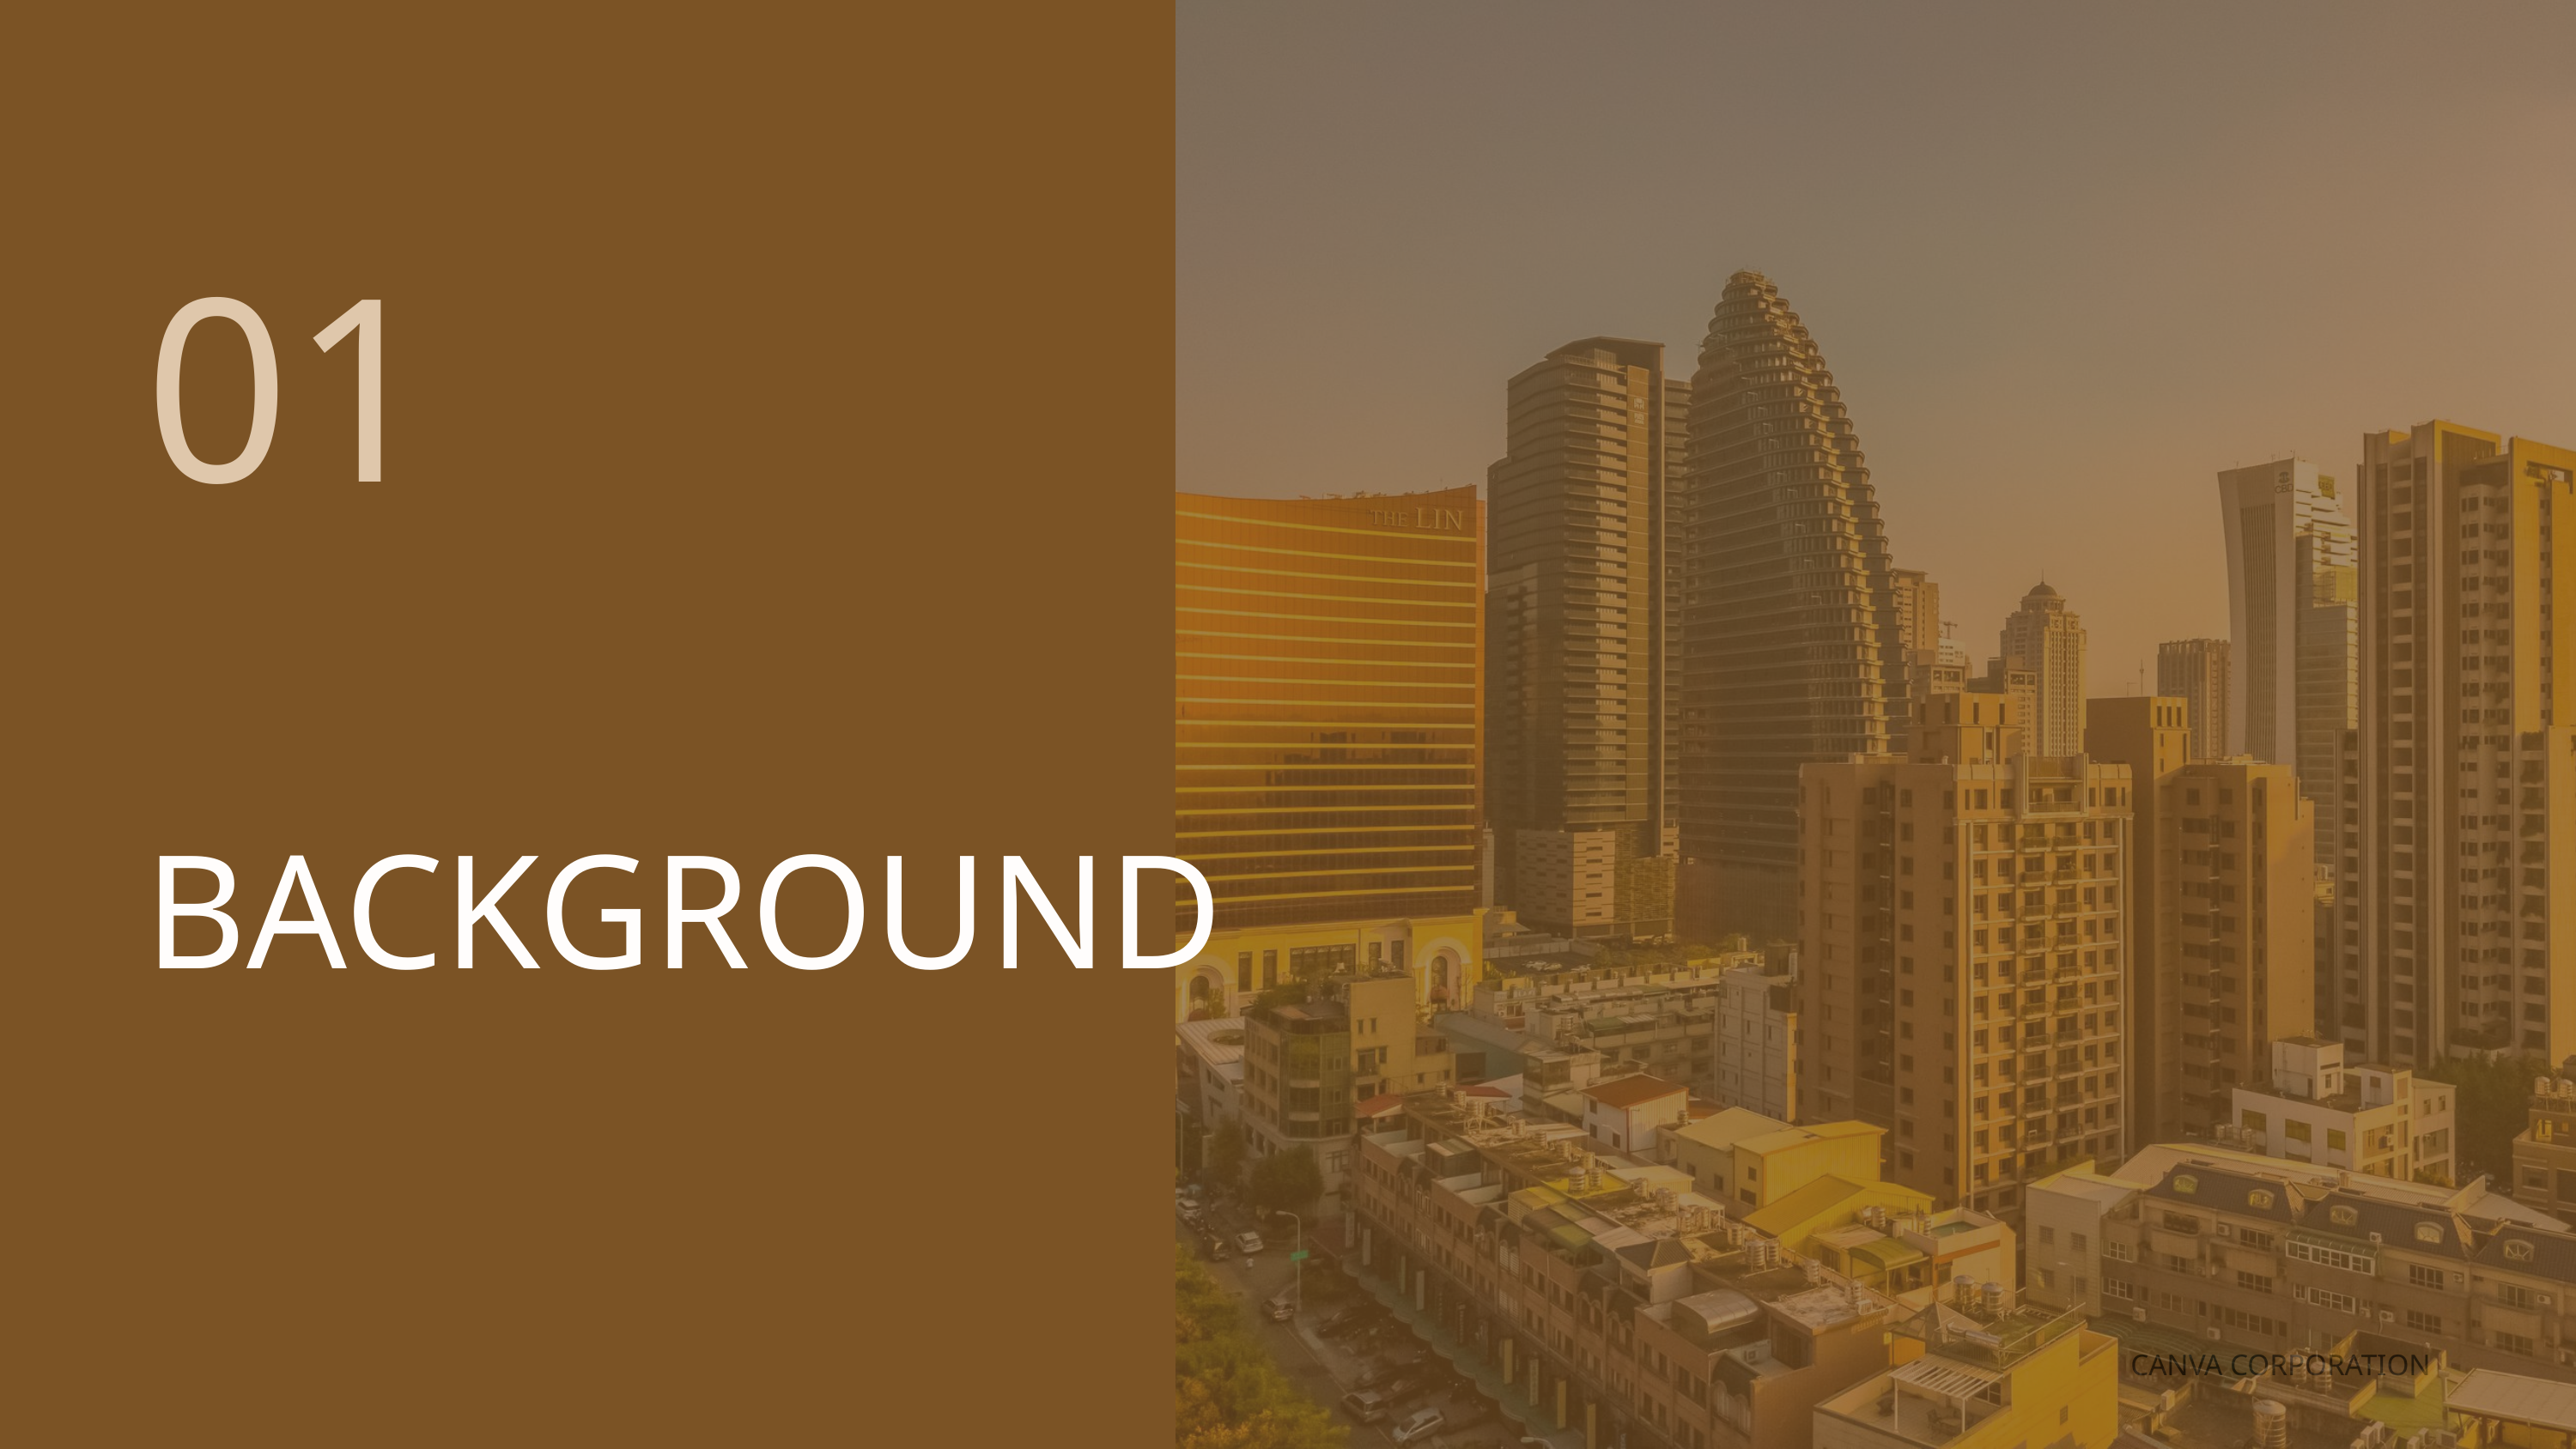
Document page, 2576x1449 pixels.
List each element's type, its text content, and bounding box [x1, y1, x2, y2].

picture [1175, 0, 2576, 1449]
text_box BACKGROUND [144, 736, 1170, 1001]
text_box 01 [144, 104, 518, 533]
